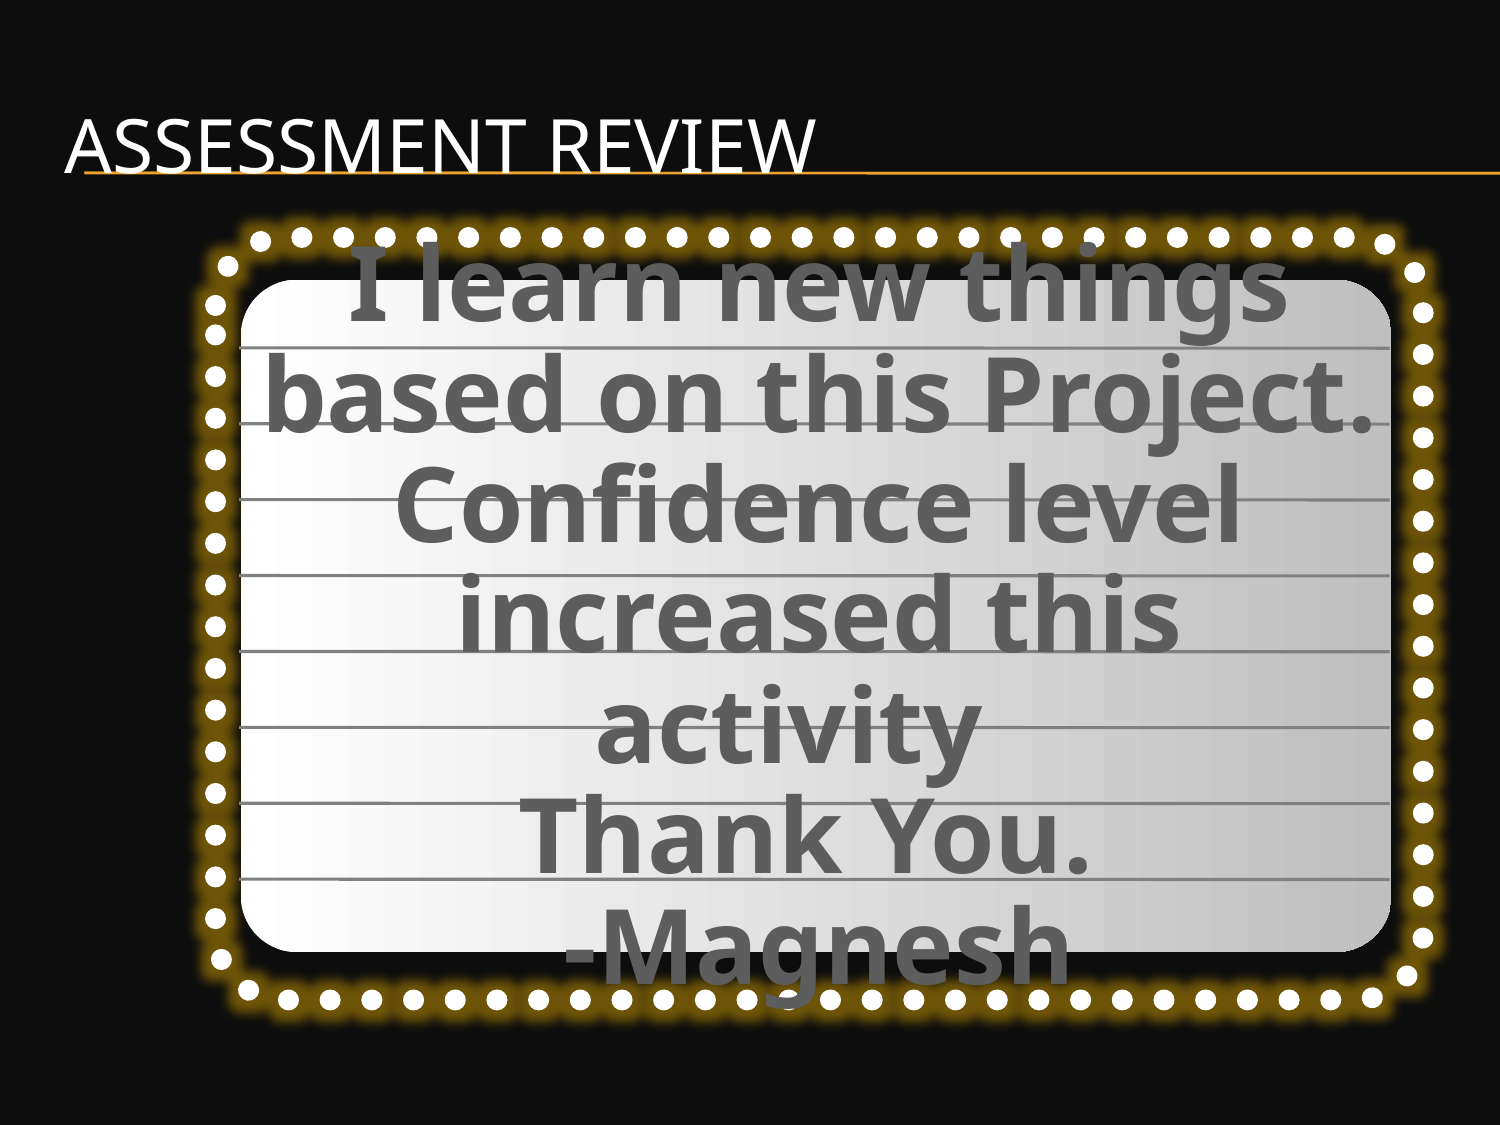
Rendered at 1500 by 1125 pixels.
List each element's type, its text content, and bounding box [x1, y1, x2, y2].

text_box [215, 237, 1424, 1001]
title Assessment Review [49, 75, 1475, 213]
